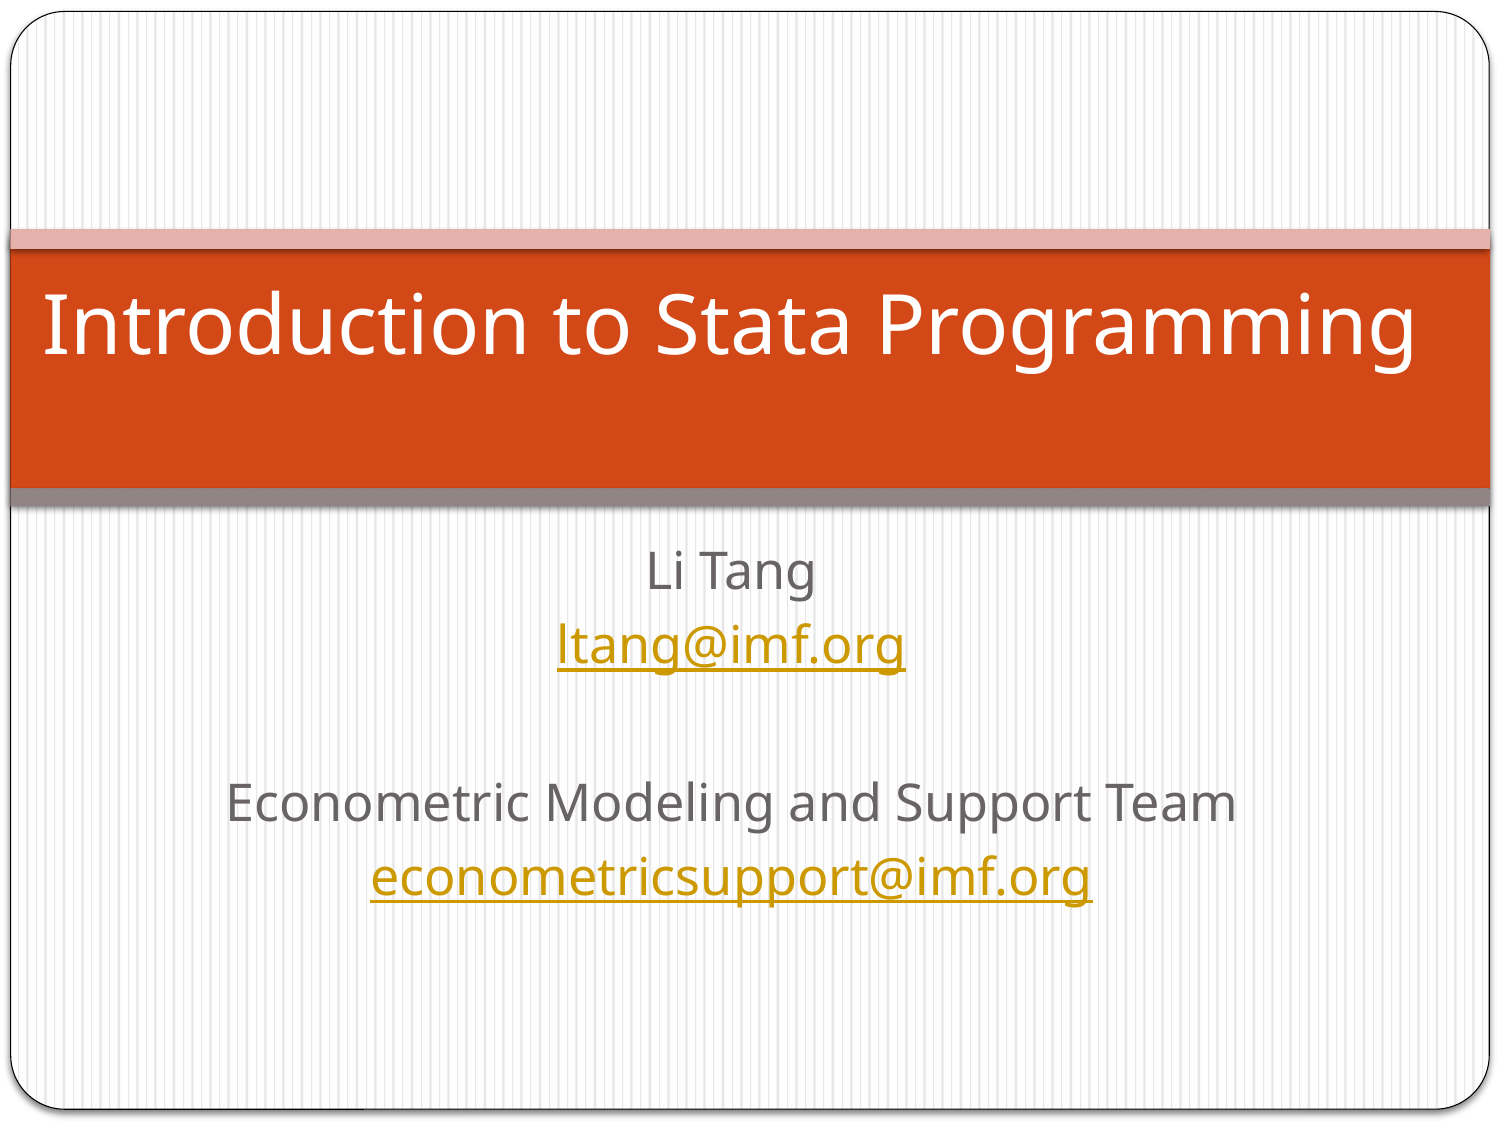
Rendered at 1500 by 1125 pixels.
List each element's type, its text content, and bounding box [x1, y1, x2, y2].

title Introduction to Stata Programming [0, 224, 1463, 425]
subtitle Li Tang ltang@imf.org Econometric Modeling and Support Team econometricsupport@imf.org [87, 529, 1376, 975]
